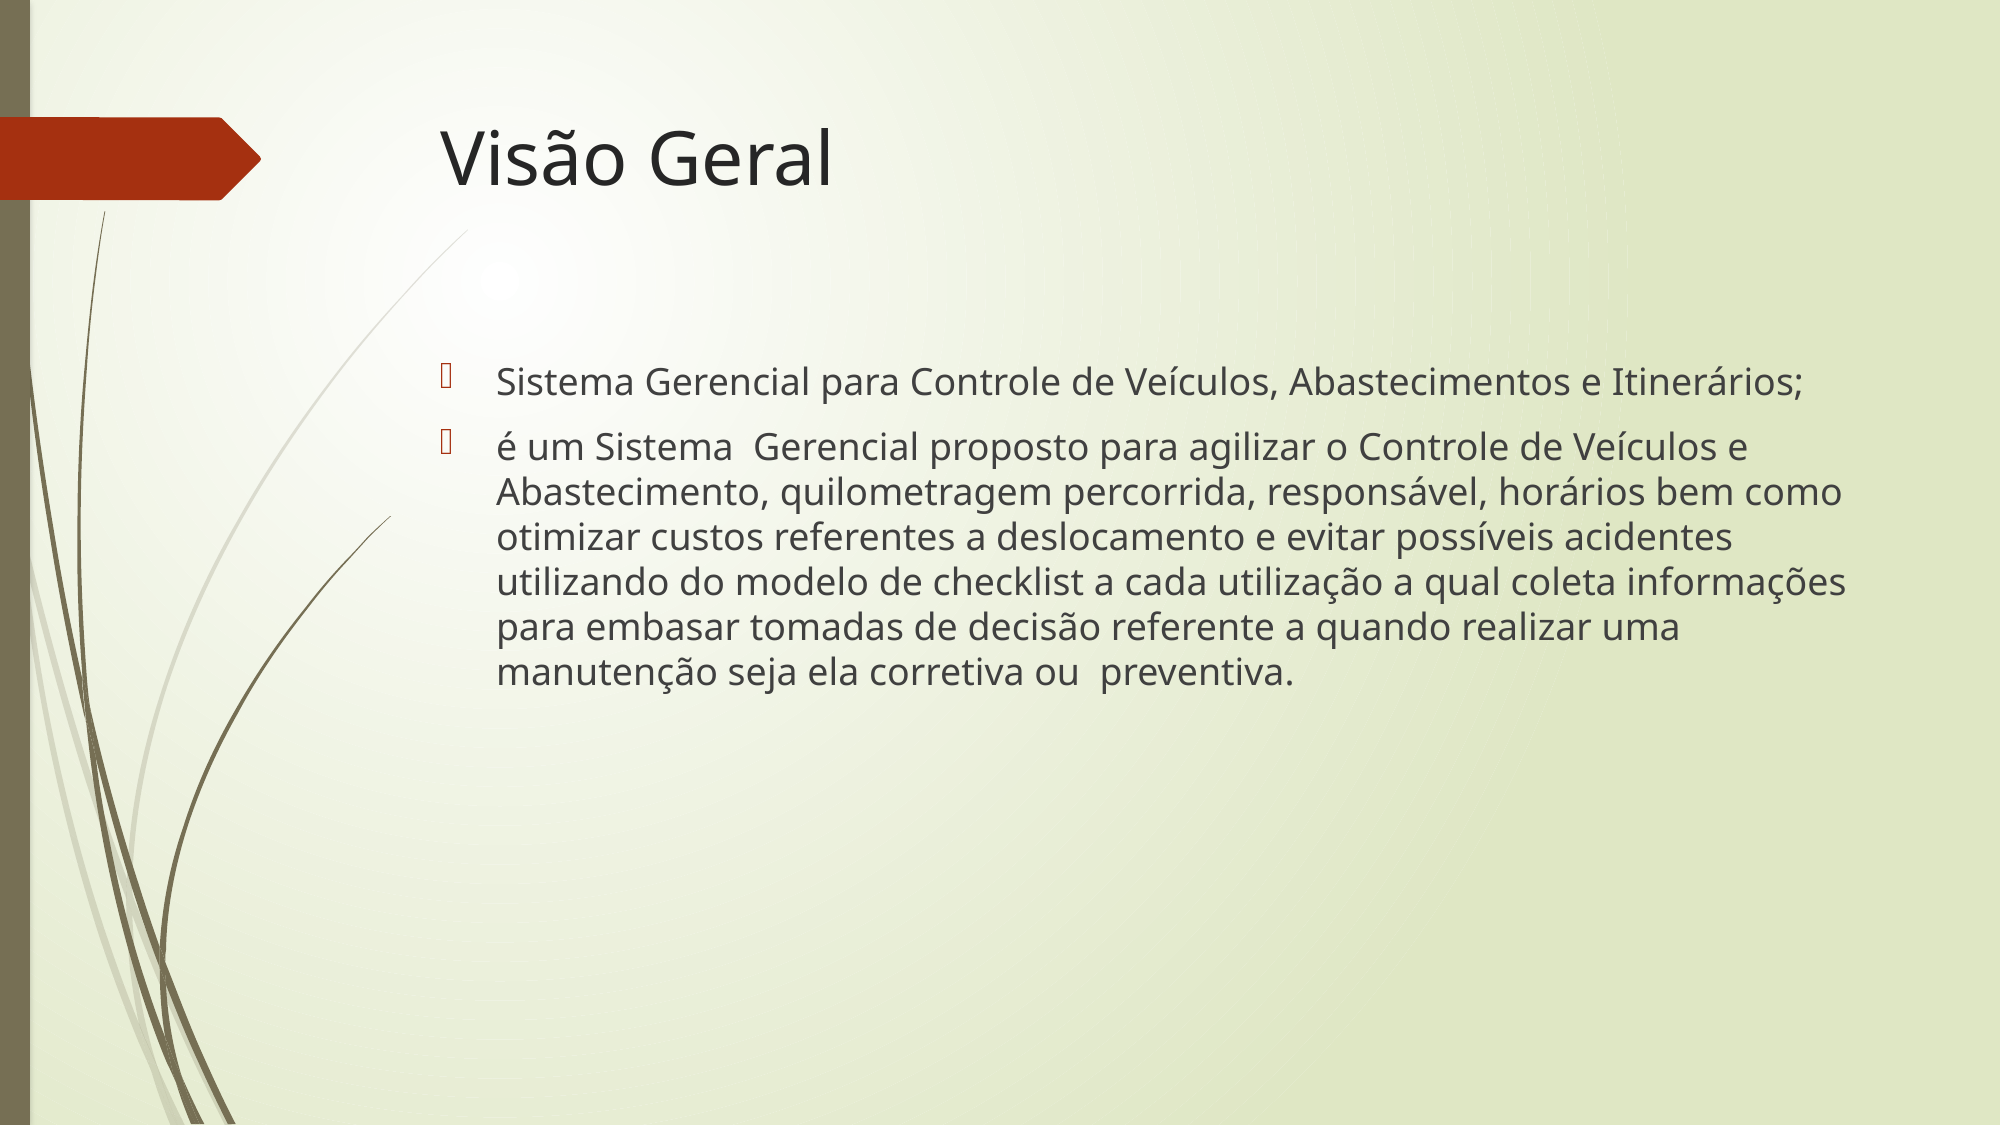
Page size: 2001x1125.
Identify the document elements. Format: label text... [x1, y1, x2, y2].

list Sistema Gerencial para Controle de Veículos, Abastecimentos e Itinerários; é um Sistema Gerencial proposto para agilizar o Controle de Veículos e Abastecimento, quilometragem percorrida, responsável, horários bem como otimizar custos referentes a deslocamento e evitar possíveis acidentes utilizando do modelo de checklist a cada utilização a qual coleta informações para embasar tomadas de decisão referente a quando realizar uma manutenção seja ela corretiva ou preventiva. [424, 350, 1888, 970]
title Visão Geral [425, 102, 1888, 313]
